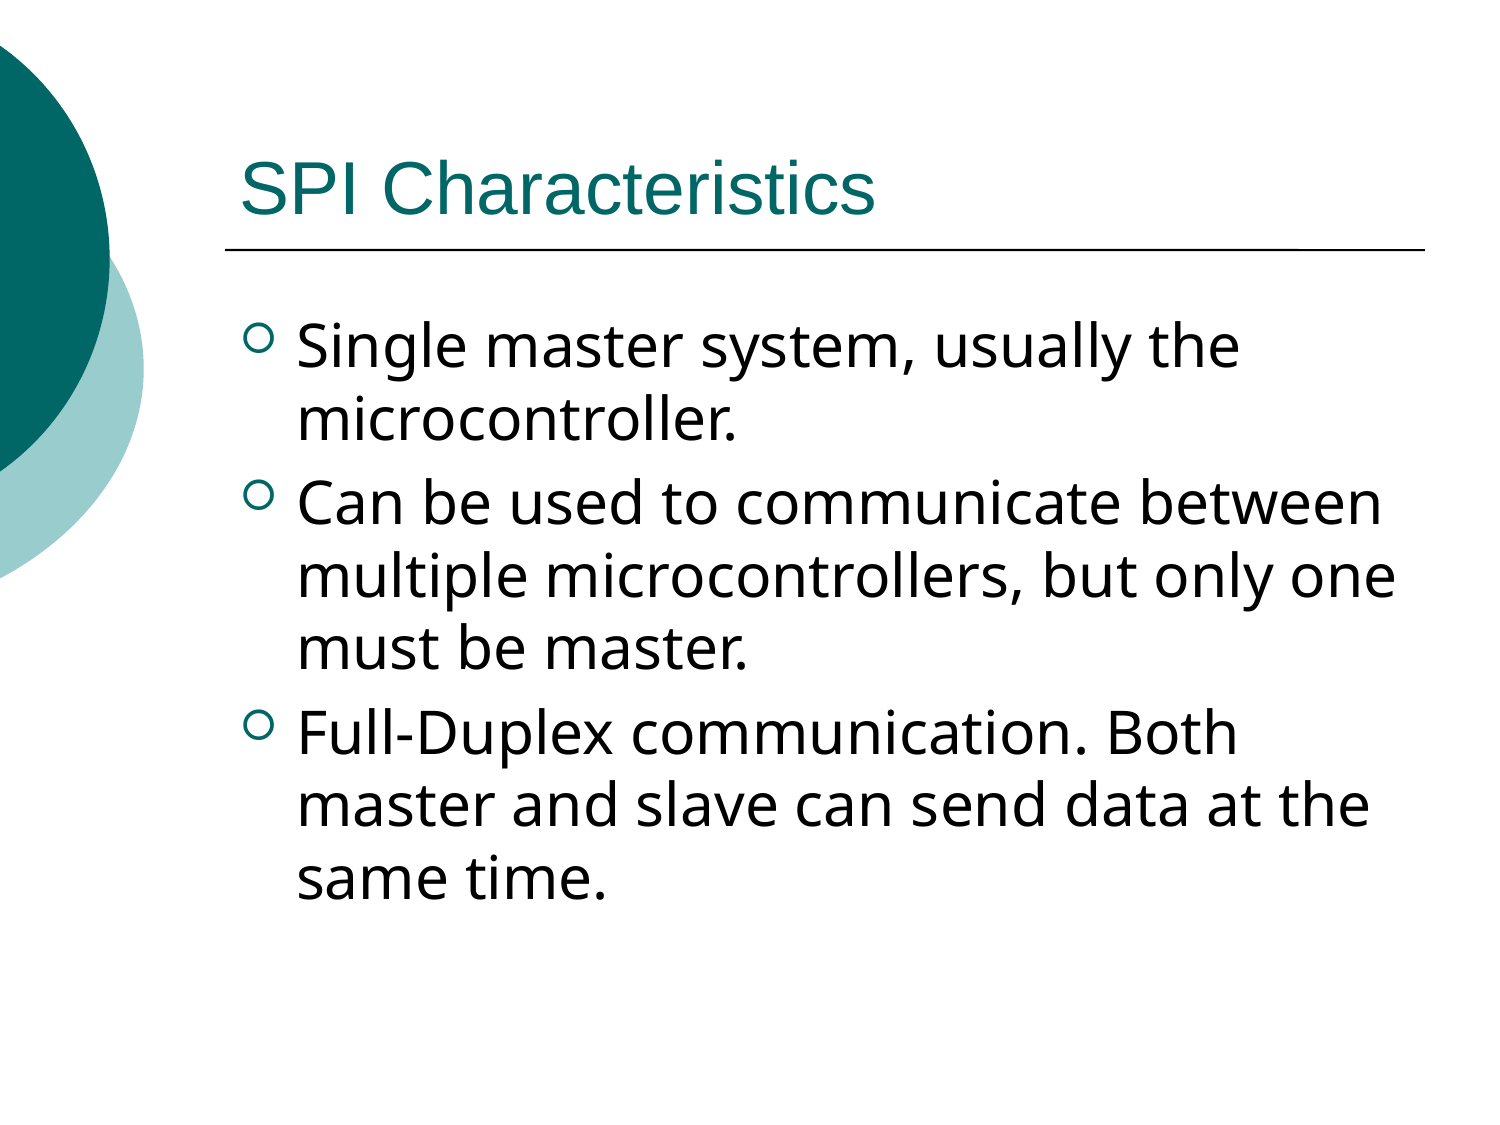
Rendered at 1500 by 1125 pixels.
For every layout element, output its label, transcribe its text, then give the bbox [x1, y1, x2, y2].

list Single master system, usually the microcontroller. Can be used to communicate between multiple microcontrollers, but only one must be master. Full-Duplex communication. Both master and slave can send data at the same time. [224, 299, 1425, 975]
title SPI Characteristics [224, 49, 1425, 237]
